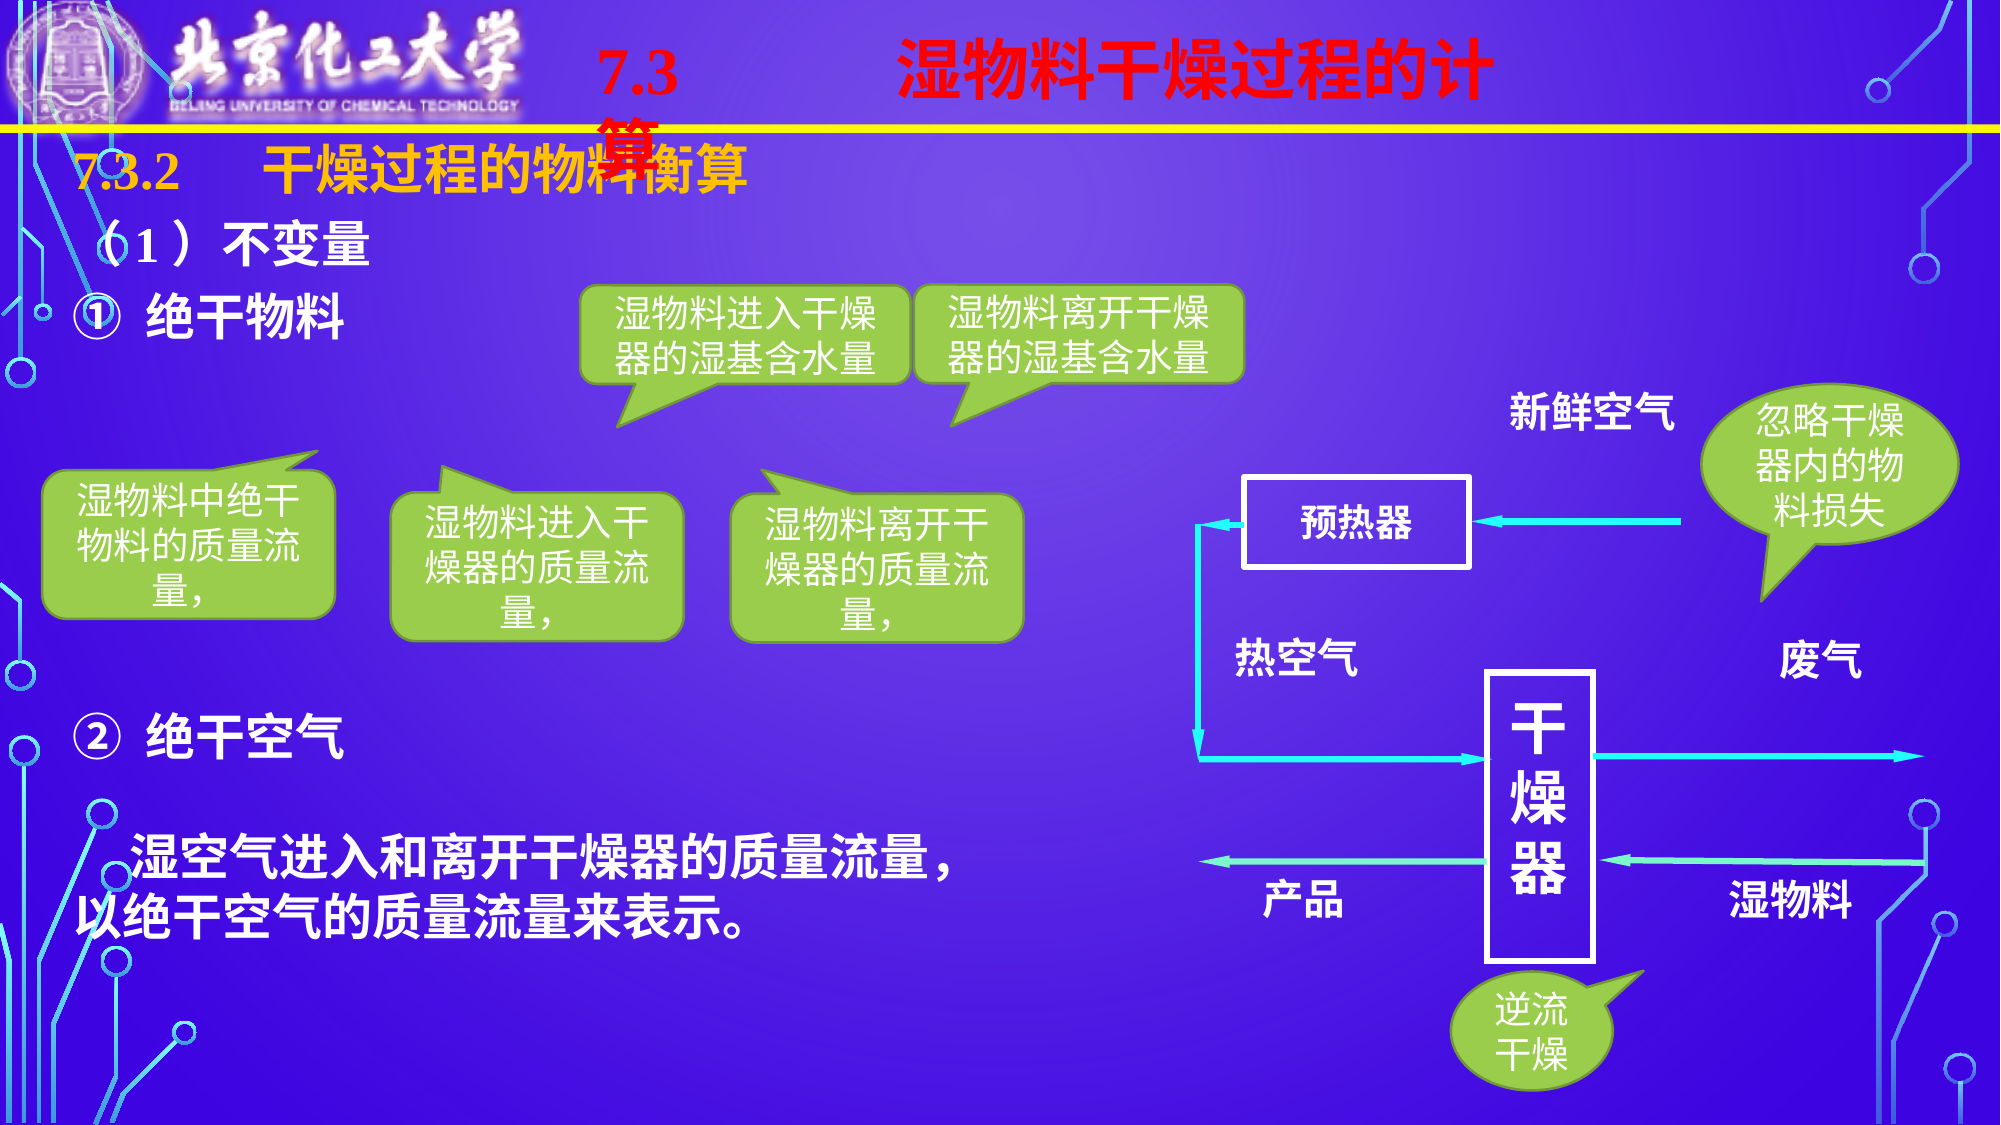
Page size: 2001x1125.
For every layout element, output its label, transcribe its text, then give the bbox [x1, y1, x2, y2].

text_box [1156, 378, 1952, 1001]
picture [5, 0, 531, 124]
text_box 湿物料离开干燥器的湿基含水量 [912, 283, 1246, 428]
text_box 忽略干燥器内的物料损失 [1952, 436, 1960, 492]
text_box 逆流干燥 [1449, 1001, 1615, 1092]
text_box 湿物料进入干燥器的湿基含水量 [578, 283, 912, 429]
text_box 7.3 湿物料干燥过程的计算 [581, 20, 1578, 196]
